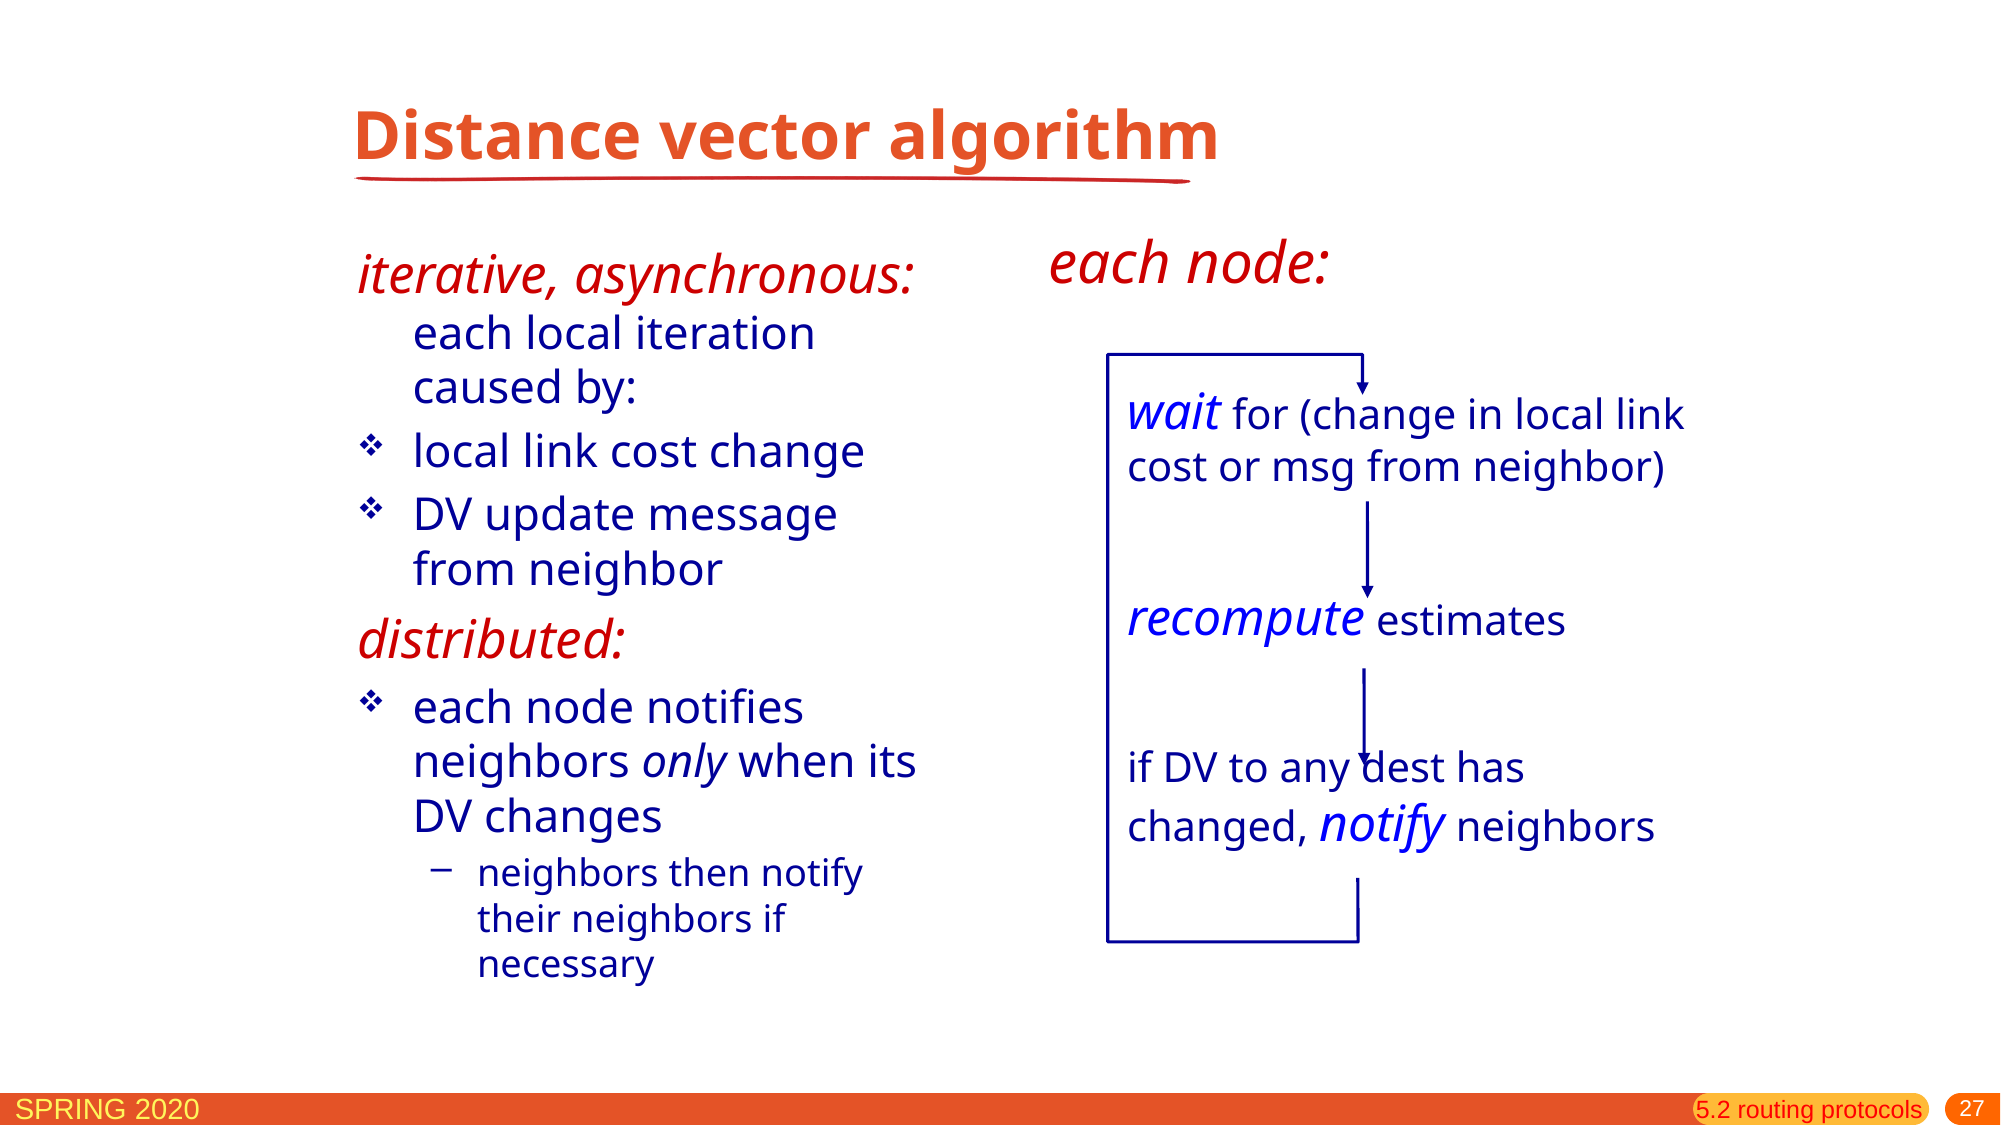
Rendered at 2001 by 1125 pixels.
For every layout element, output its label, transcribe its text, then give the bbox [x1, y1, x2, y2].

text_box [1359, 668, 1371, 766]
text_box [1361, 501, 1374, 599]
text_box 5.2 routing protocols [1681, 1086, 1957, 1125]
text_box each node: [1034, 227, 1346, 303]
title Distance vector algorithm [337, 39, 1613, 227]
picture [350, 174, 1201, 186]
list iterative, asynchronous: each local iteration caused by: local link cost change DV update message from neighbor distributed: each node notifies neighbors only when its DV changes neighbors then notify their neighbors if necessary [342, 232, 963, 996]
text_box [1107, 354, 1369, 942]
text_box wait for (change in local link cost or msg from neighbor) recompute estimates if DV to any dest has changed, notify neighbors [1112, 287, 1721, 944]
